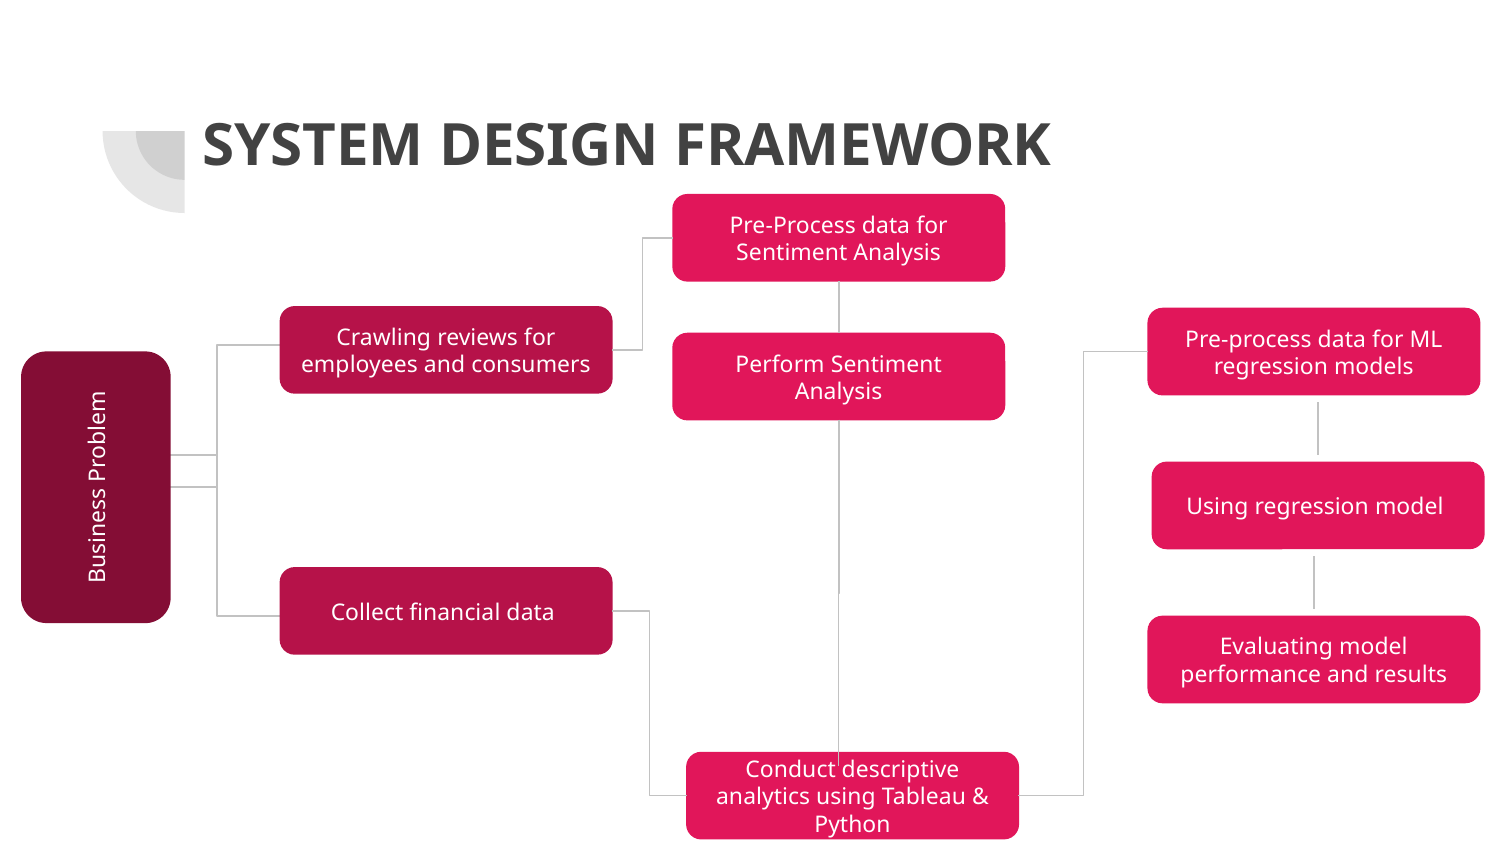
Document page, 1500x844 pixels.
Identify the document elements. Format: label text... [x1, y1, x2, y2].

text_box Pre-process data for ML regression models [1148, 308, 1480, 395]
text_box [611, 610, 688, 796]
text_box Perform Sentiment Analysis [673, 333, 1005, 420]
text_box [1017, 351, 1149, 796]
text_box Collect financial data [280, 567, 612, 654]
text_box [611, 237, 674, 351]
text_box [144, 344, 289, 488]
text_box Pre-Process data for Sentiment Analysis [679, 256, 1005, 281]
text_box Conduct descriptive analytics using Tableau & Python [686, 752, 1019, 839]
title SYSTEM DESIGN FRAMEWORK [187, 91, 1341, 256]
text_box Crawling reviews for employees and consumers [280, 306, 612, 393]
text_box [131, 454, 303, 617]
text_box Evaluating model performance and results [1154, 616, 1480, 703]
text_box Business Problem [21, 352, 139, 623]
text_box Using regression model [1154, 462, 1484, 549]
